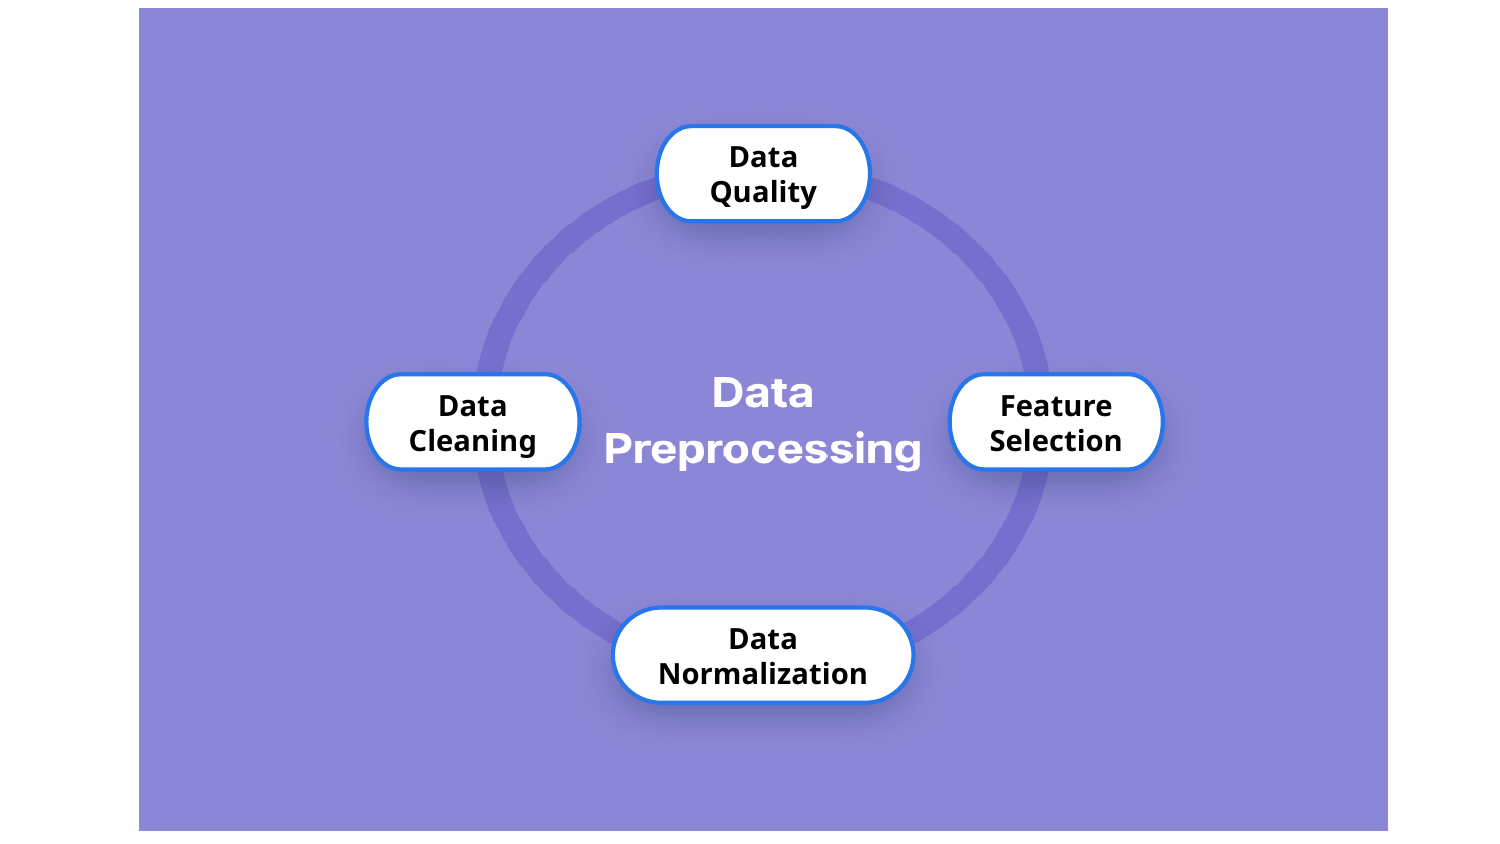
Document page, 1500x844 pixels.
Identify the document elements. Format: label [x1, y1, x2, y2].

picture [138, 8, 1388, 832]
